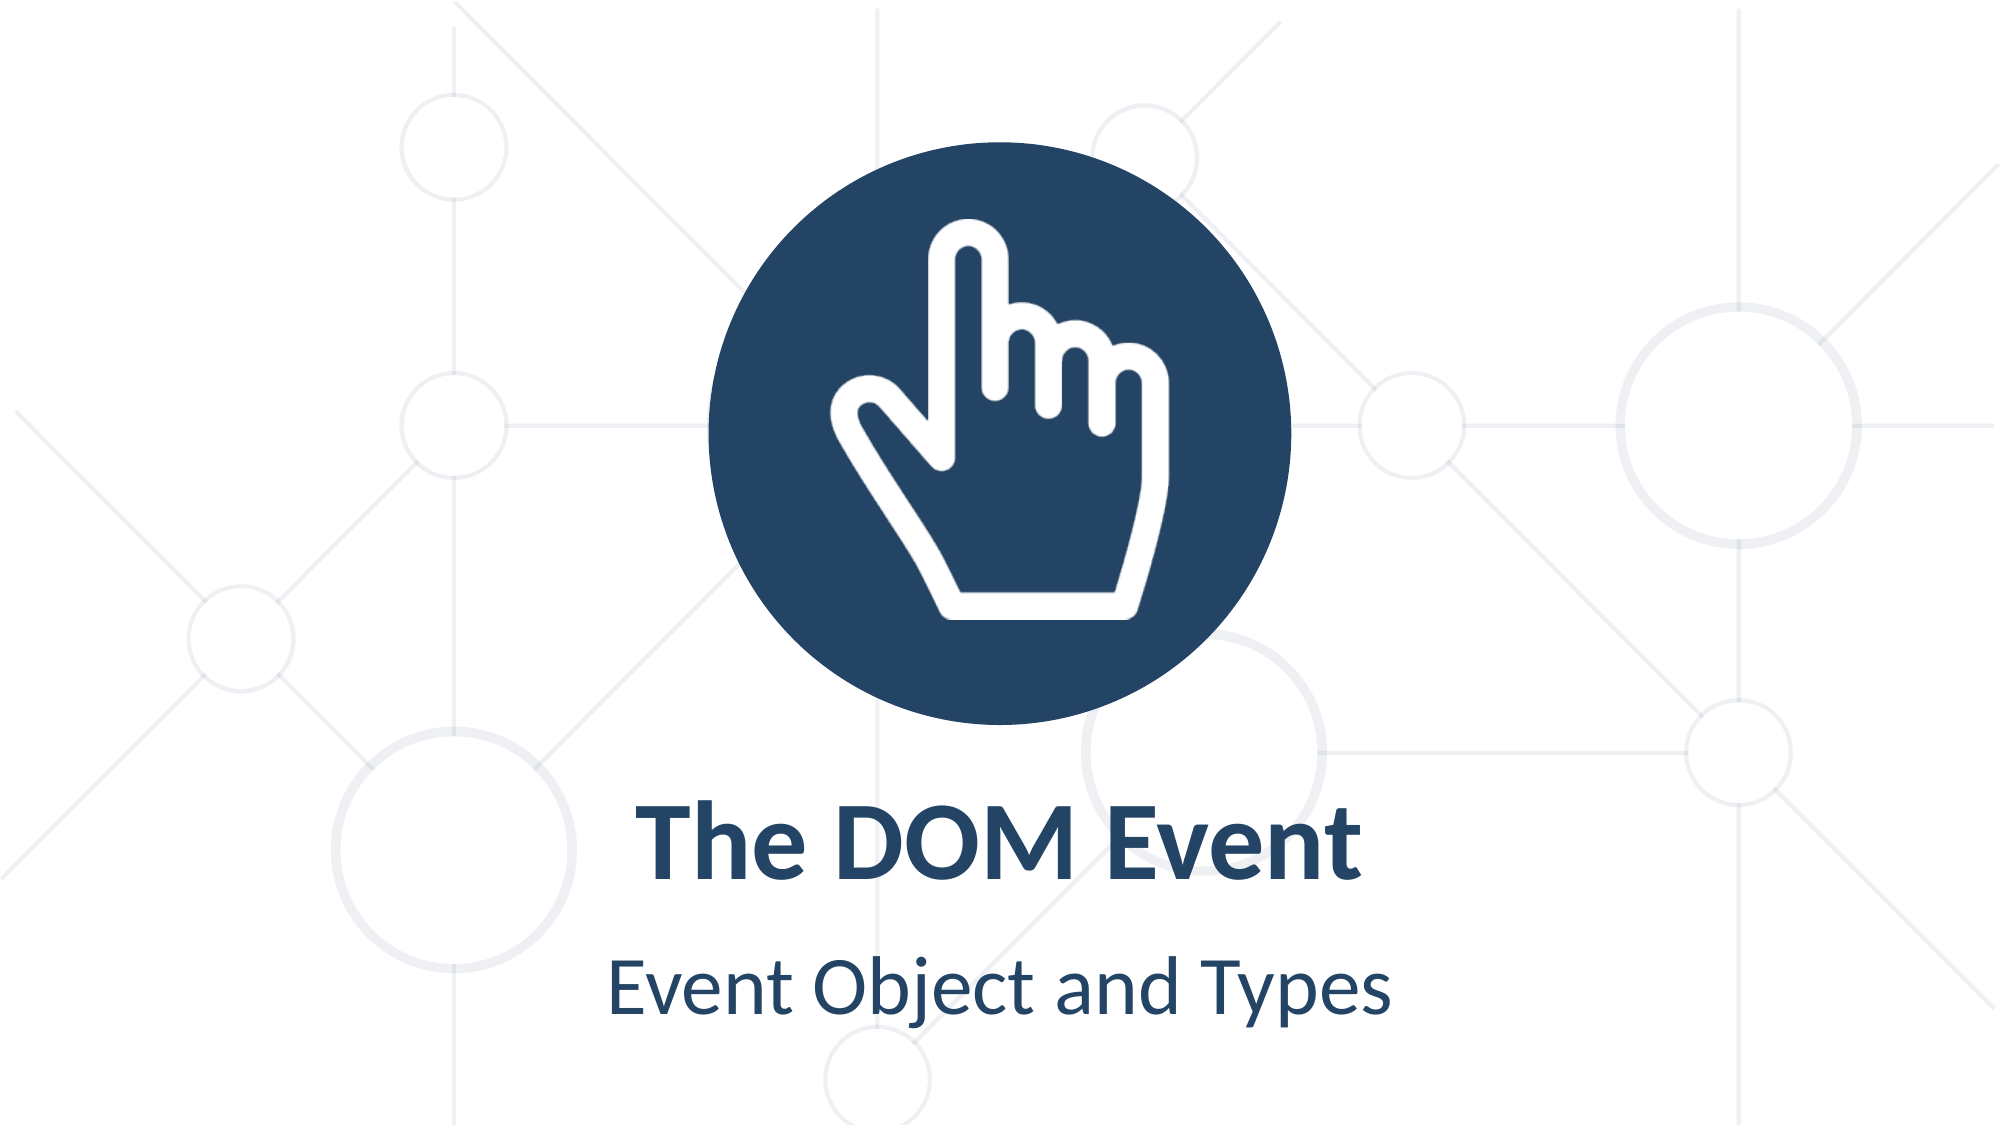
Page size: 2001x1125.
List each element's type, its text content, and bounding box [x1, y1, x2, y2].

subtitle Event Object and Types [100, 916, 1900, 1043]
title The DOM Event [100, 771, 1900, 898]
picture [799, 219, 1201, 620]
